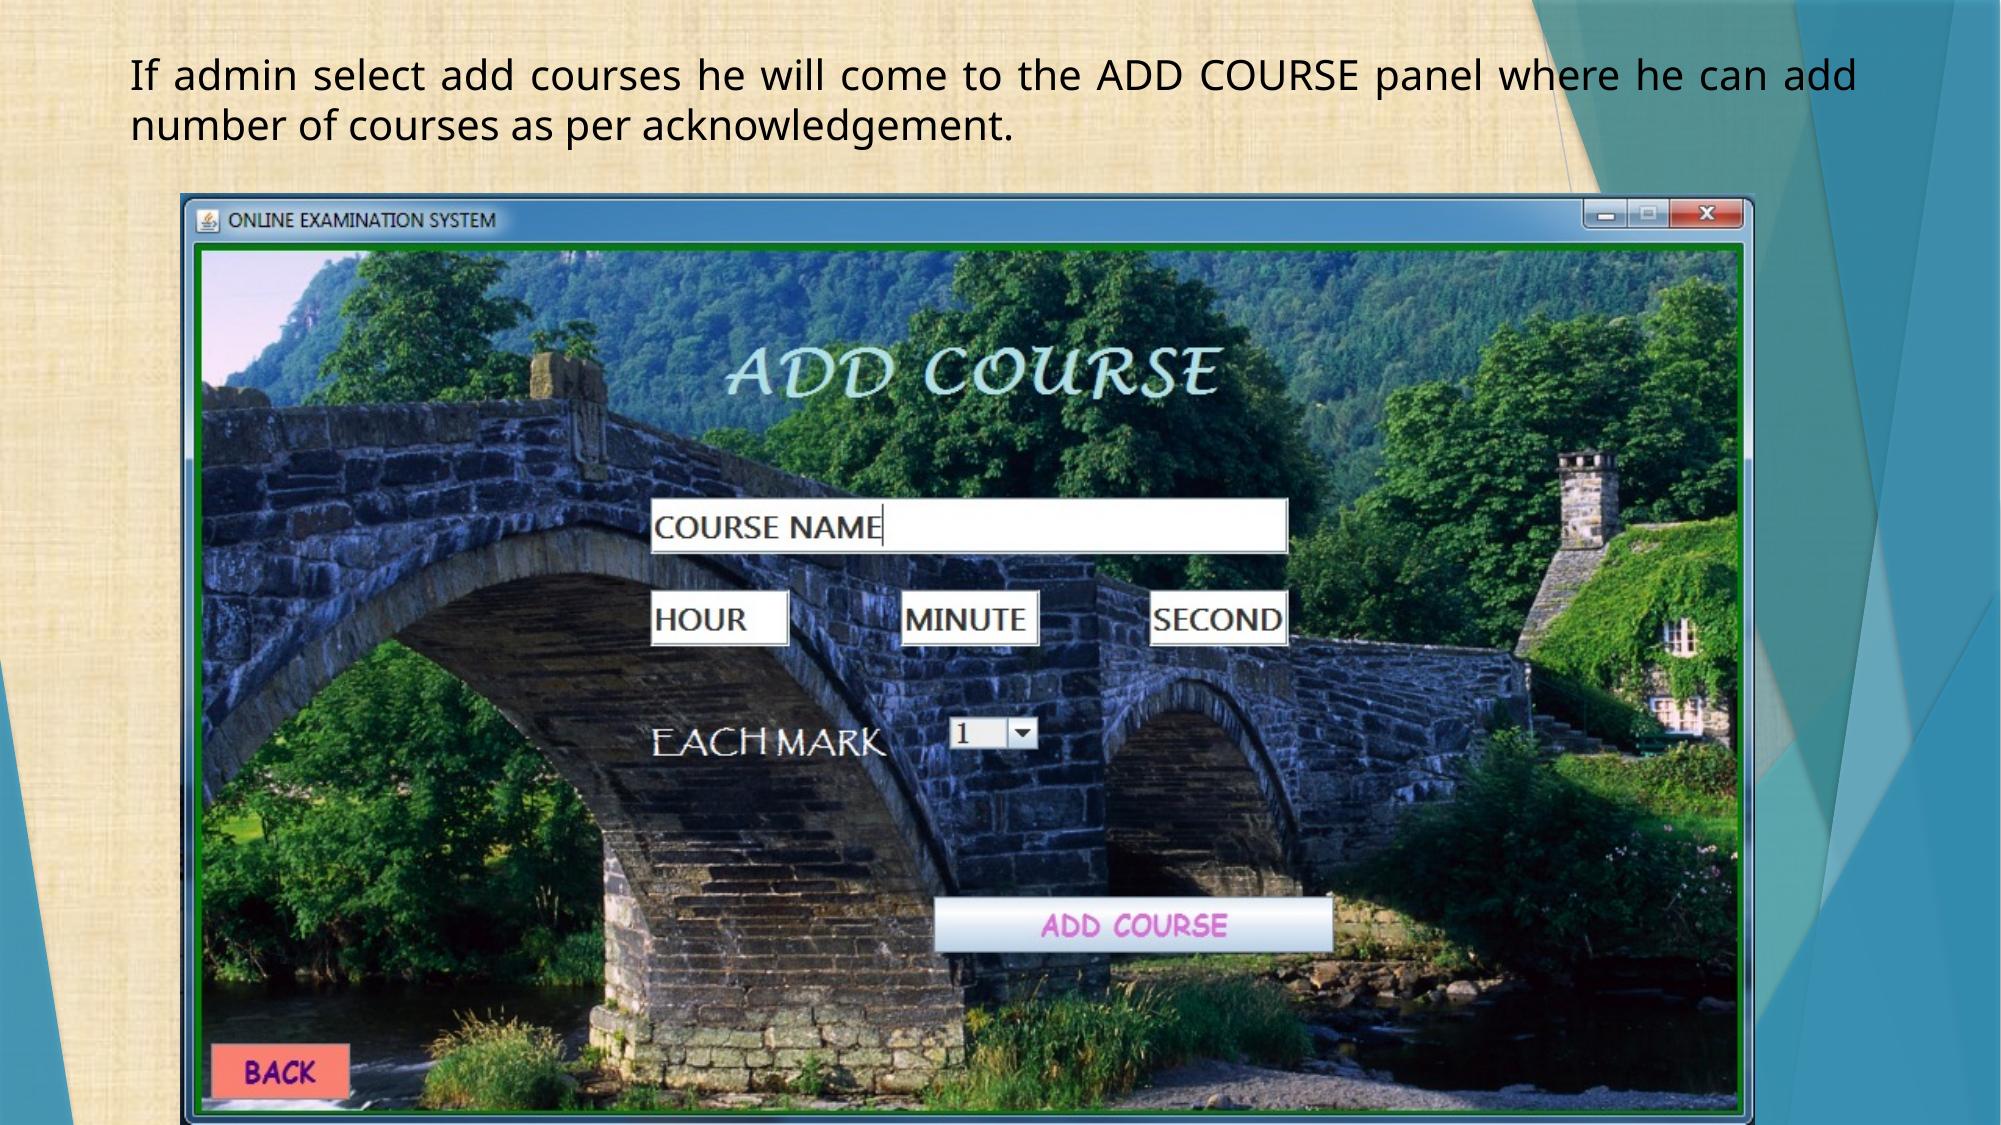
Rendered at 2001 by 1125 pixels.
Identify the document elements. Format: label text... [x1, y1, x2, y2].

text_box If admin select add courses he will come to the ADD COURSE panel where he can add number of courses as per acknowledgement. [115, 41, 1874, 157]
picture [180, 193, 1755, 1125]
